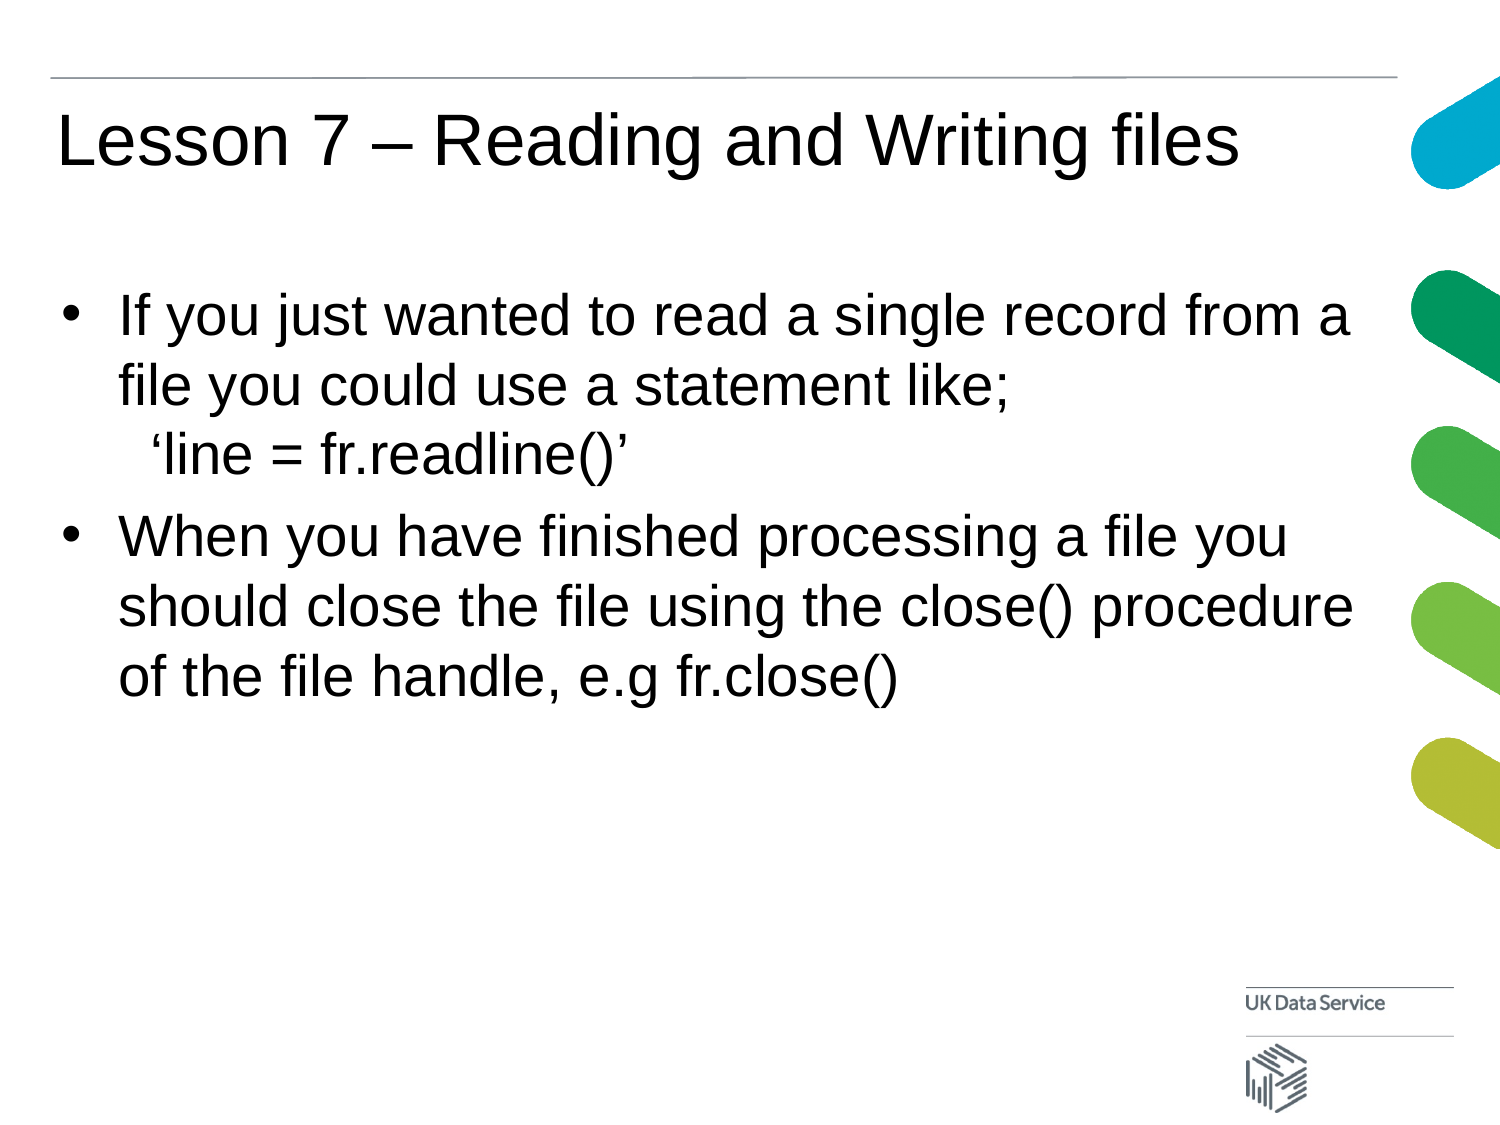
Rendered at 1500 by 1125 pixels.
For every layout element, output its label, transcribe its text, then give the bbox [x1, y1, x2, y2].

picture [1397, 987, 1454, 1113]
title Lesson 7 – Reading and Writing files [41, 42, 1392, 231]
list If you just wanted to read a single record from a file you could use a statement like; ‘line = fr.readline()’ When you have finished processing a file you should close the file using the close() procedure of the file handle, e.g fr.close() [46, 269, 1397, 1113]
picture [1411, 0, 1500, 849]
